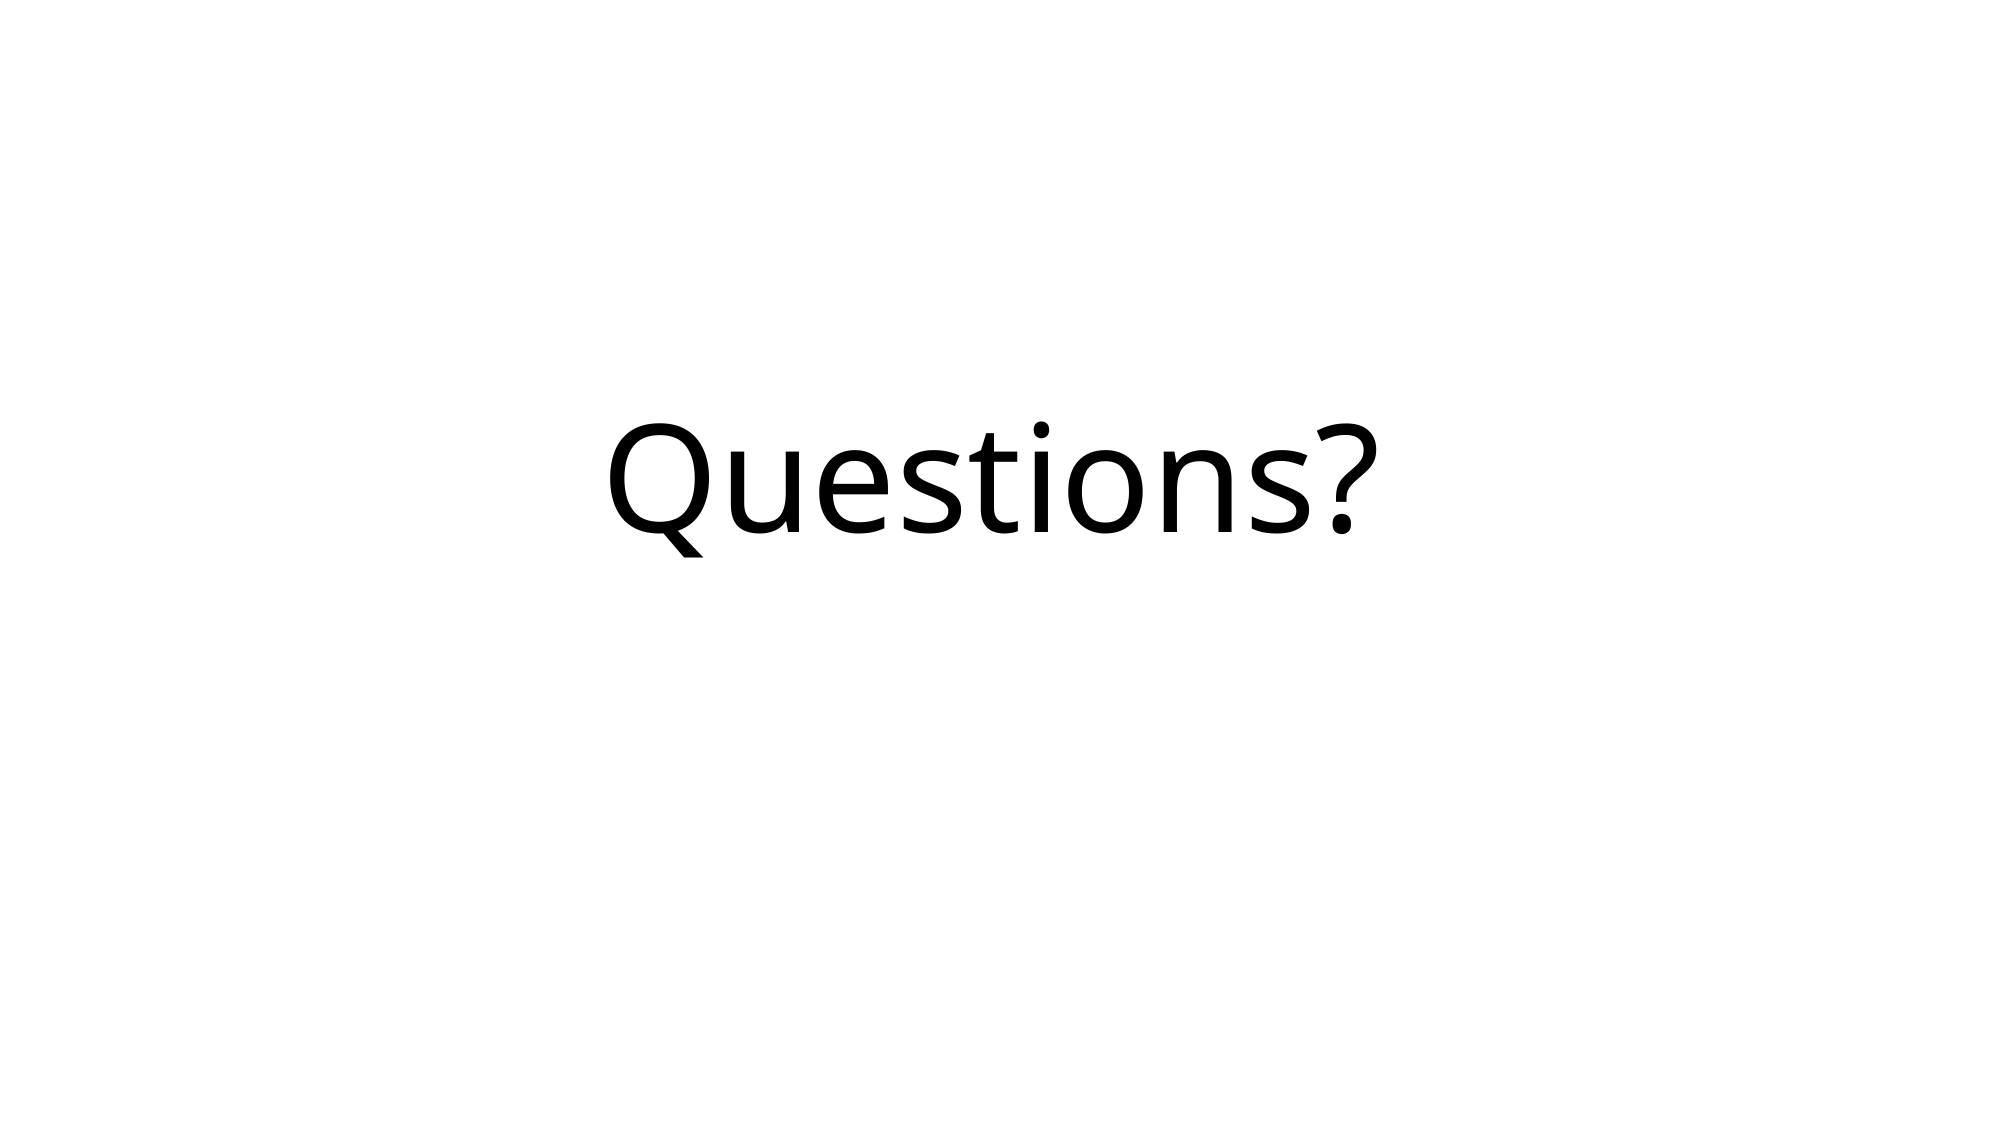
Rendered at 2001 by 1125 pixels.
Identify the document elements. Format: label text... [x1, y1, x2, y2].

title Questions? [129, 375, 1854, 593]
